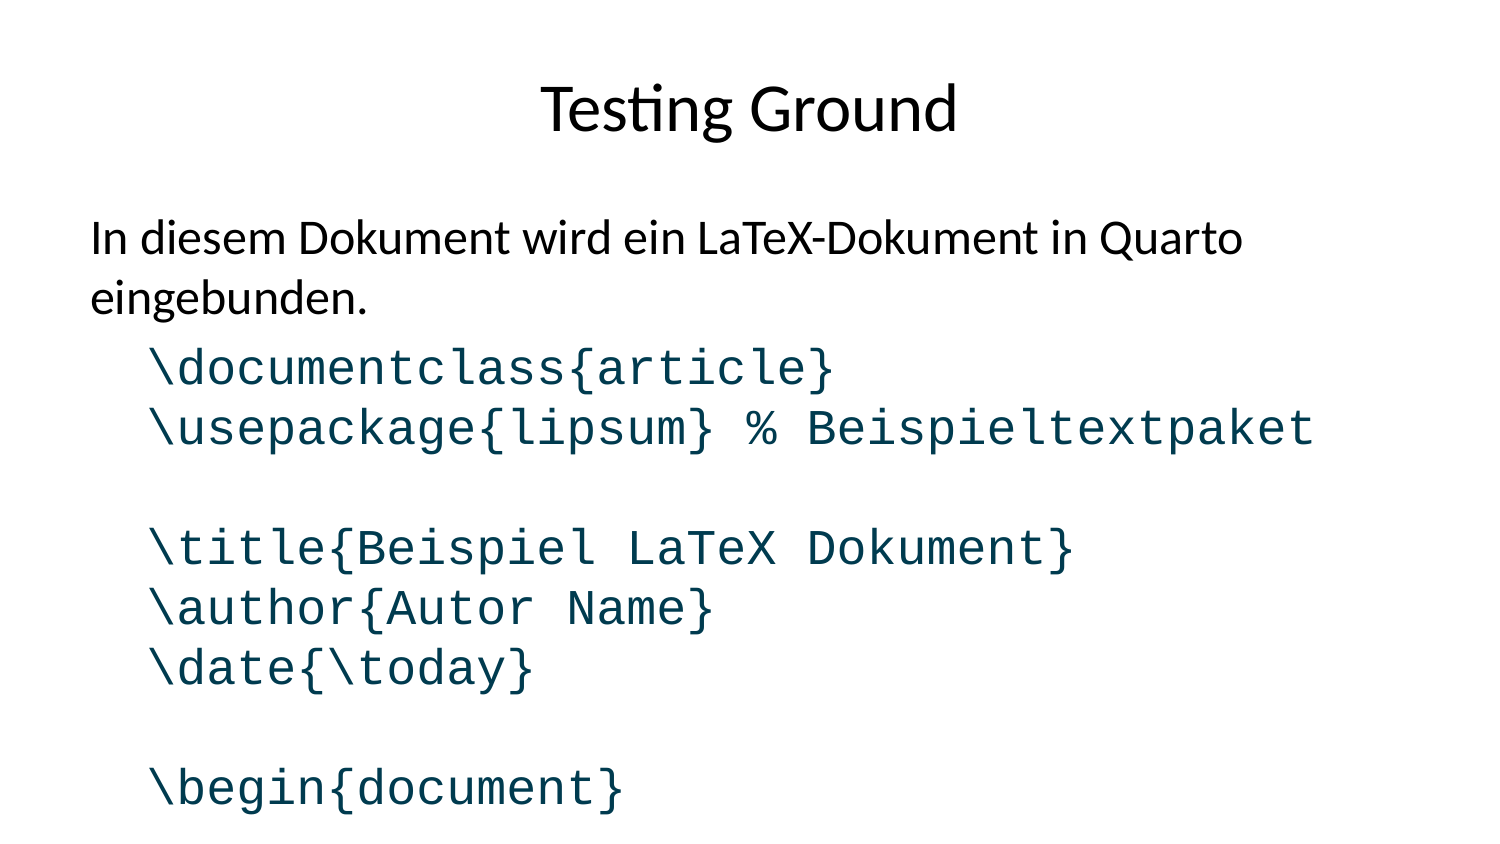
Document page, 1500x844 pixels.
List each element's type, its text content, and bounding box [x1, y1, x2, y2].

list In diesem Dokument wird ein LaTeX-Dokument in Quarto eingebunden. \documentclass{article} \usepackage{lipsum} % Beispieltextpaket \title{Beispiel LaTeX Dokument} \author{Autor Name} \date{\today} \begin{document} \maketitle \section{Einleitung} \lipsum[1-2] % Beispieltext \section{Hauptteil} \lipsum[3-4] % Beispieltext \end{document} {include, file=“latex_files/test.tex”, raw=true} [75, 196, 1425, 754]
title Testing Ground [75, 33, 1425, 175]
